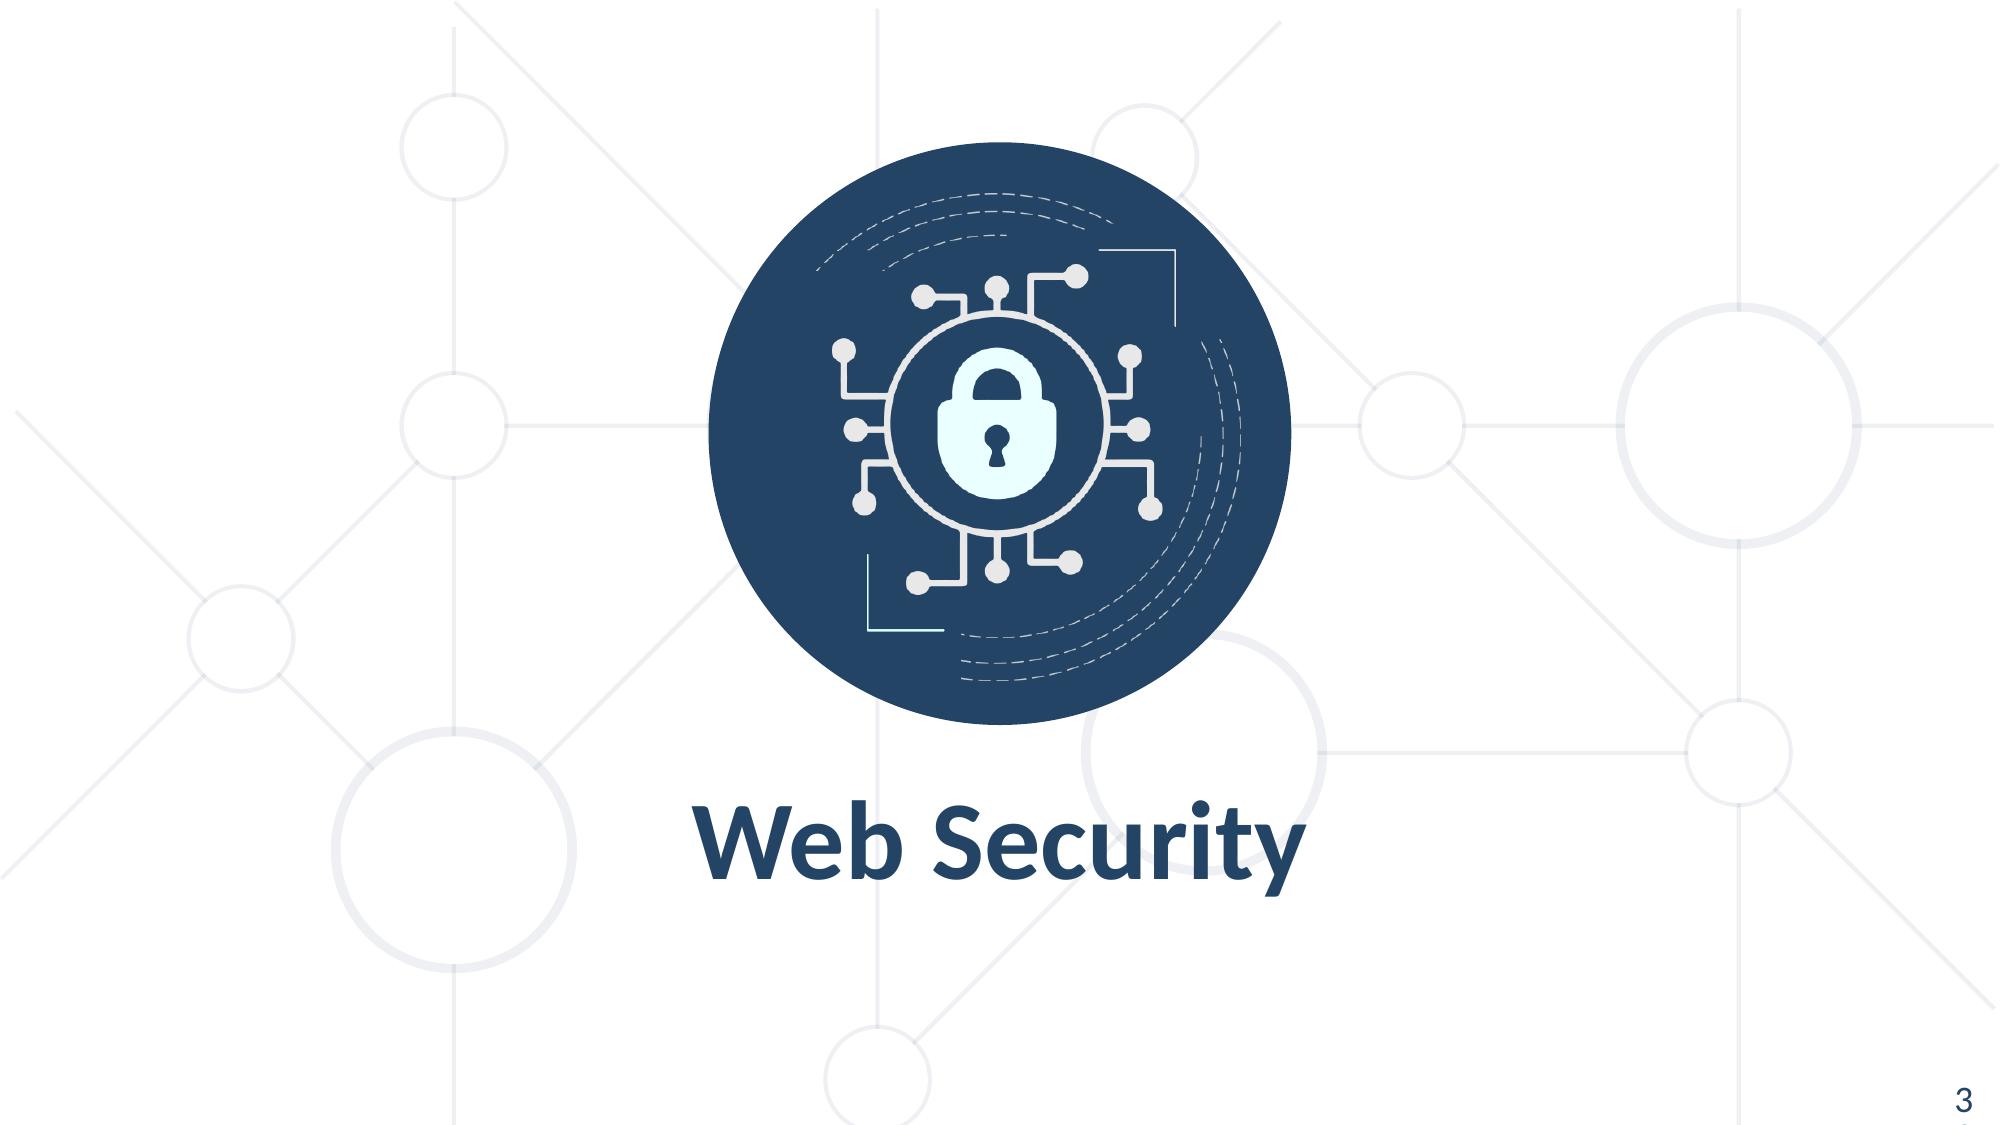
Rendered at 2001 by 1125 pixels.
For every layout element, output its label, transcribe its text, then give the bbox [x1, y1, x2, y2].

picture [815, 193, 1242, 681]
slide_number 39 [1939, 1067, 2000, 1117]
title Web Security [100, 771, 1900, 898]
